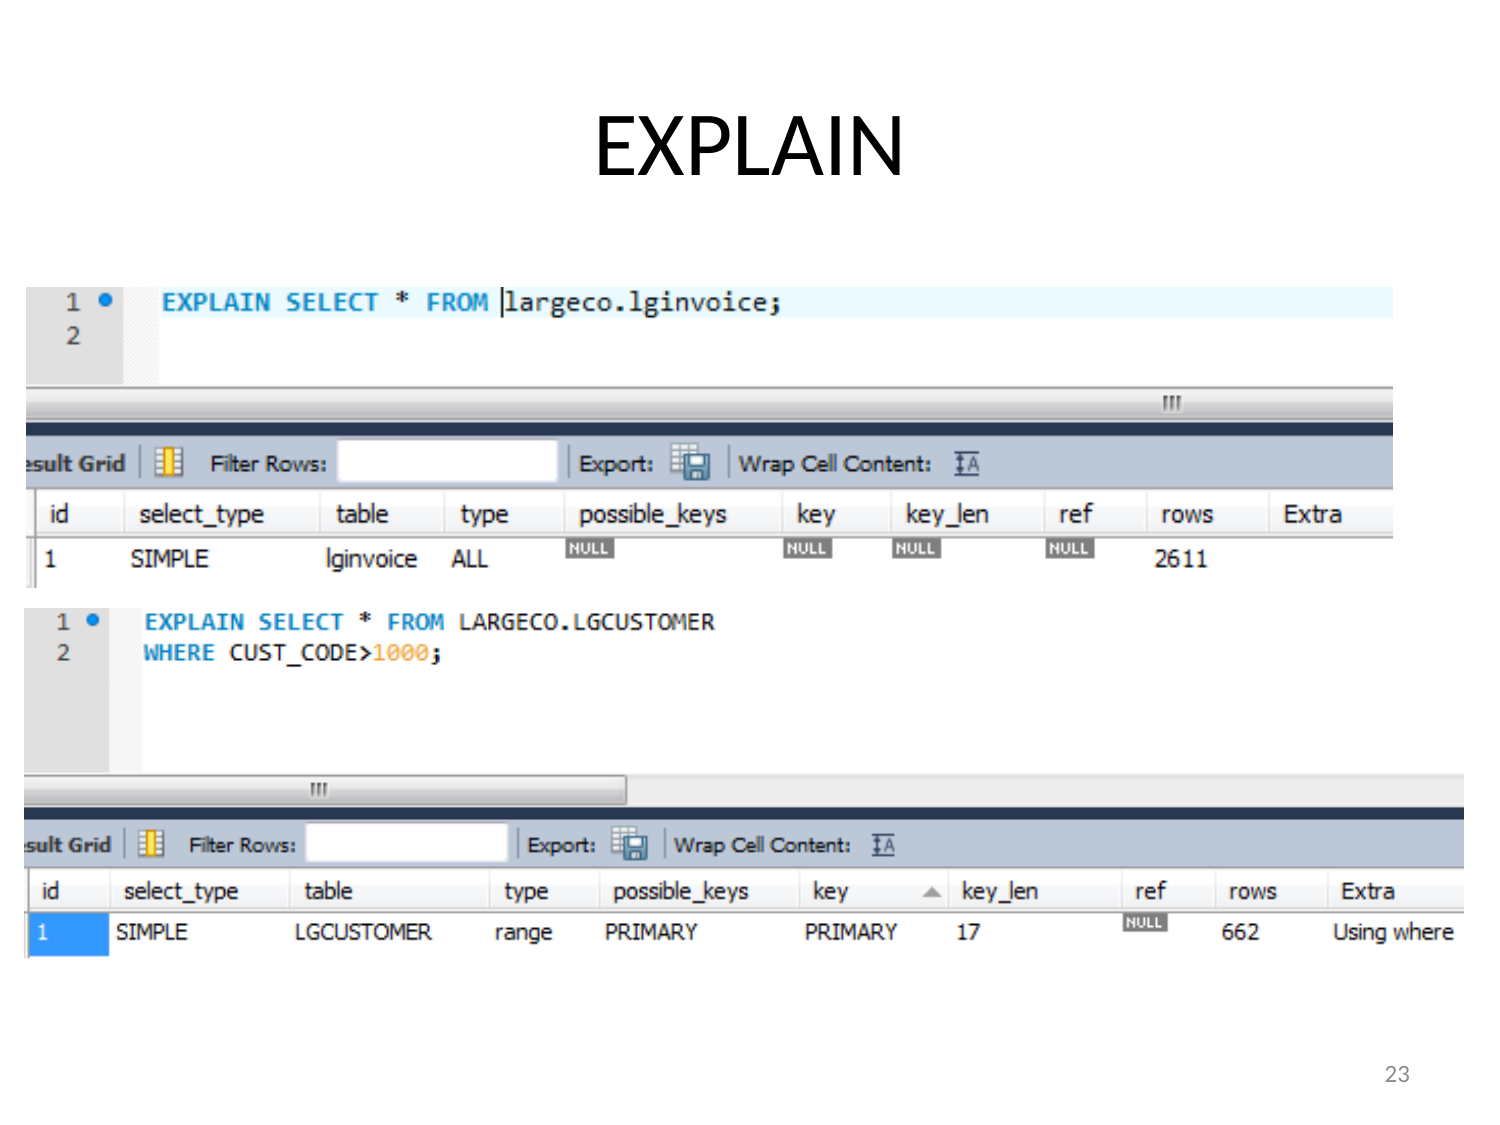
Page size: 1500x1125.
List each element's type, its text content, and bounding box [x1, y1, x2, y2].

picture [24, 607, 1464, 976]
slide_number 23 [1074, 1042, 1425, 1103]
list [25, 287, 1393, 588]
title EXPLAIN [75, 45, 1425, 233]
